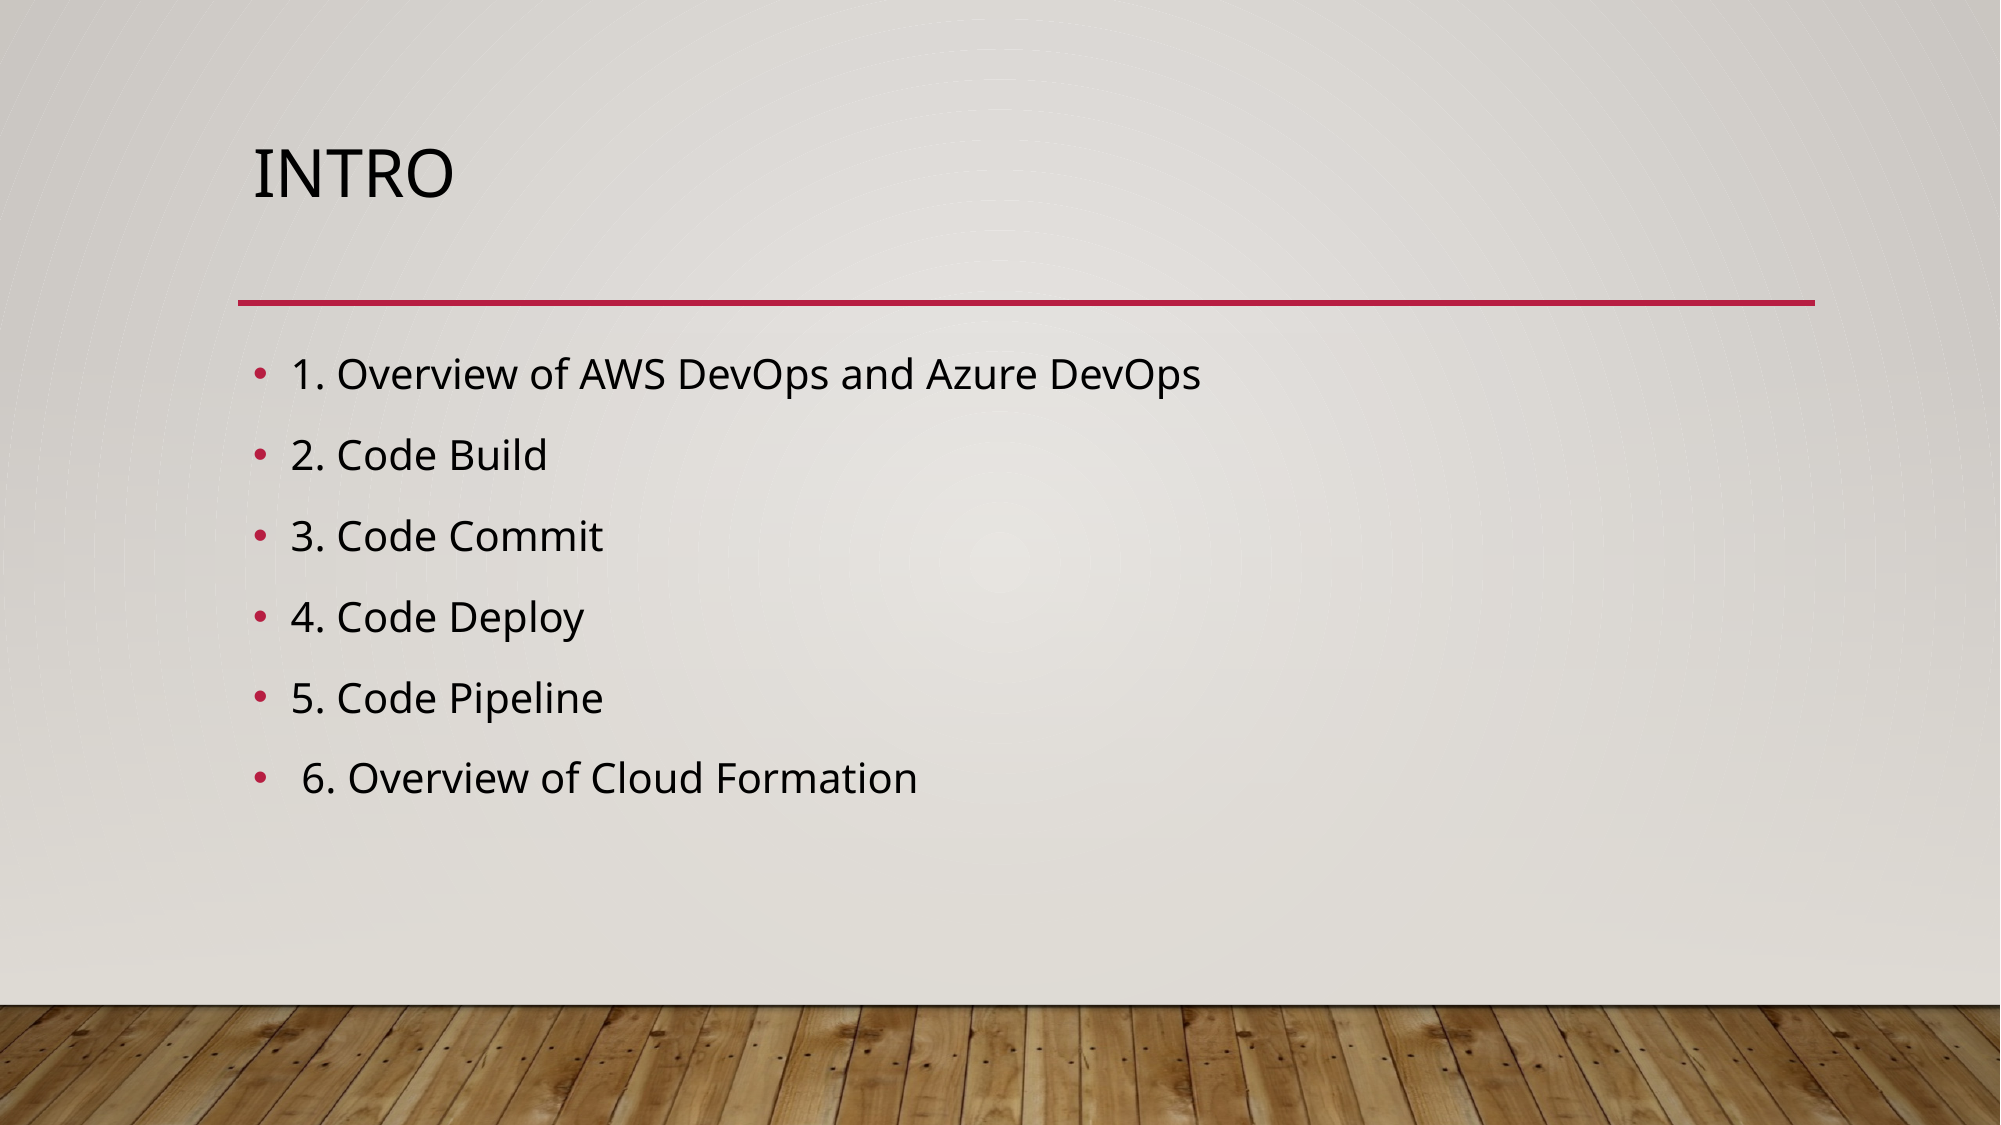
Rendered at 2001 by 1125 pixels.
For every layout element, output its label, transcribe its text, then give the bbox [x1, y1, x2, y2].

title intro [238, 131, 1814, 305]
picture [0, 1005, 2000, 1125]
list 1. Overview of AWS DevOps and Azure DevOps 2. Code Build 3. Code Commit 4. Code Deploy 5. Code Pipeline 6. Overview of Cloud Formation [238, 330, 1814, 897]
